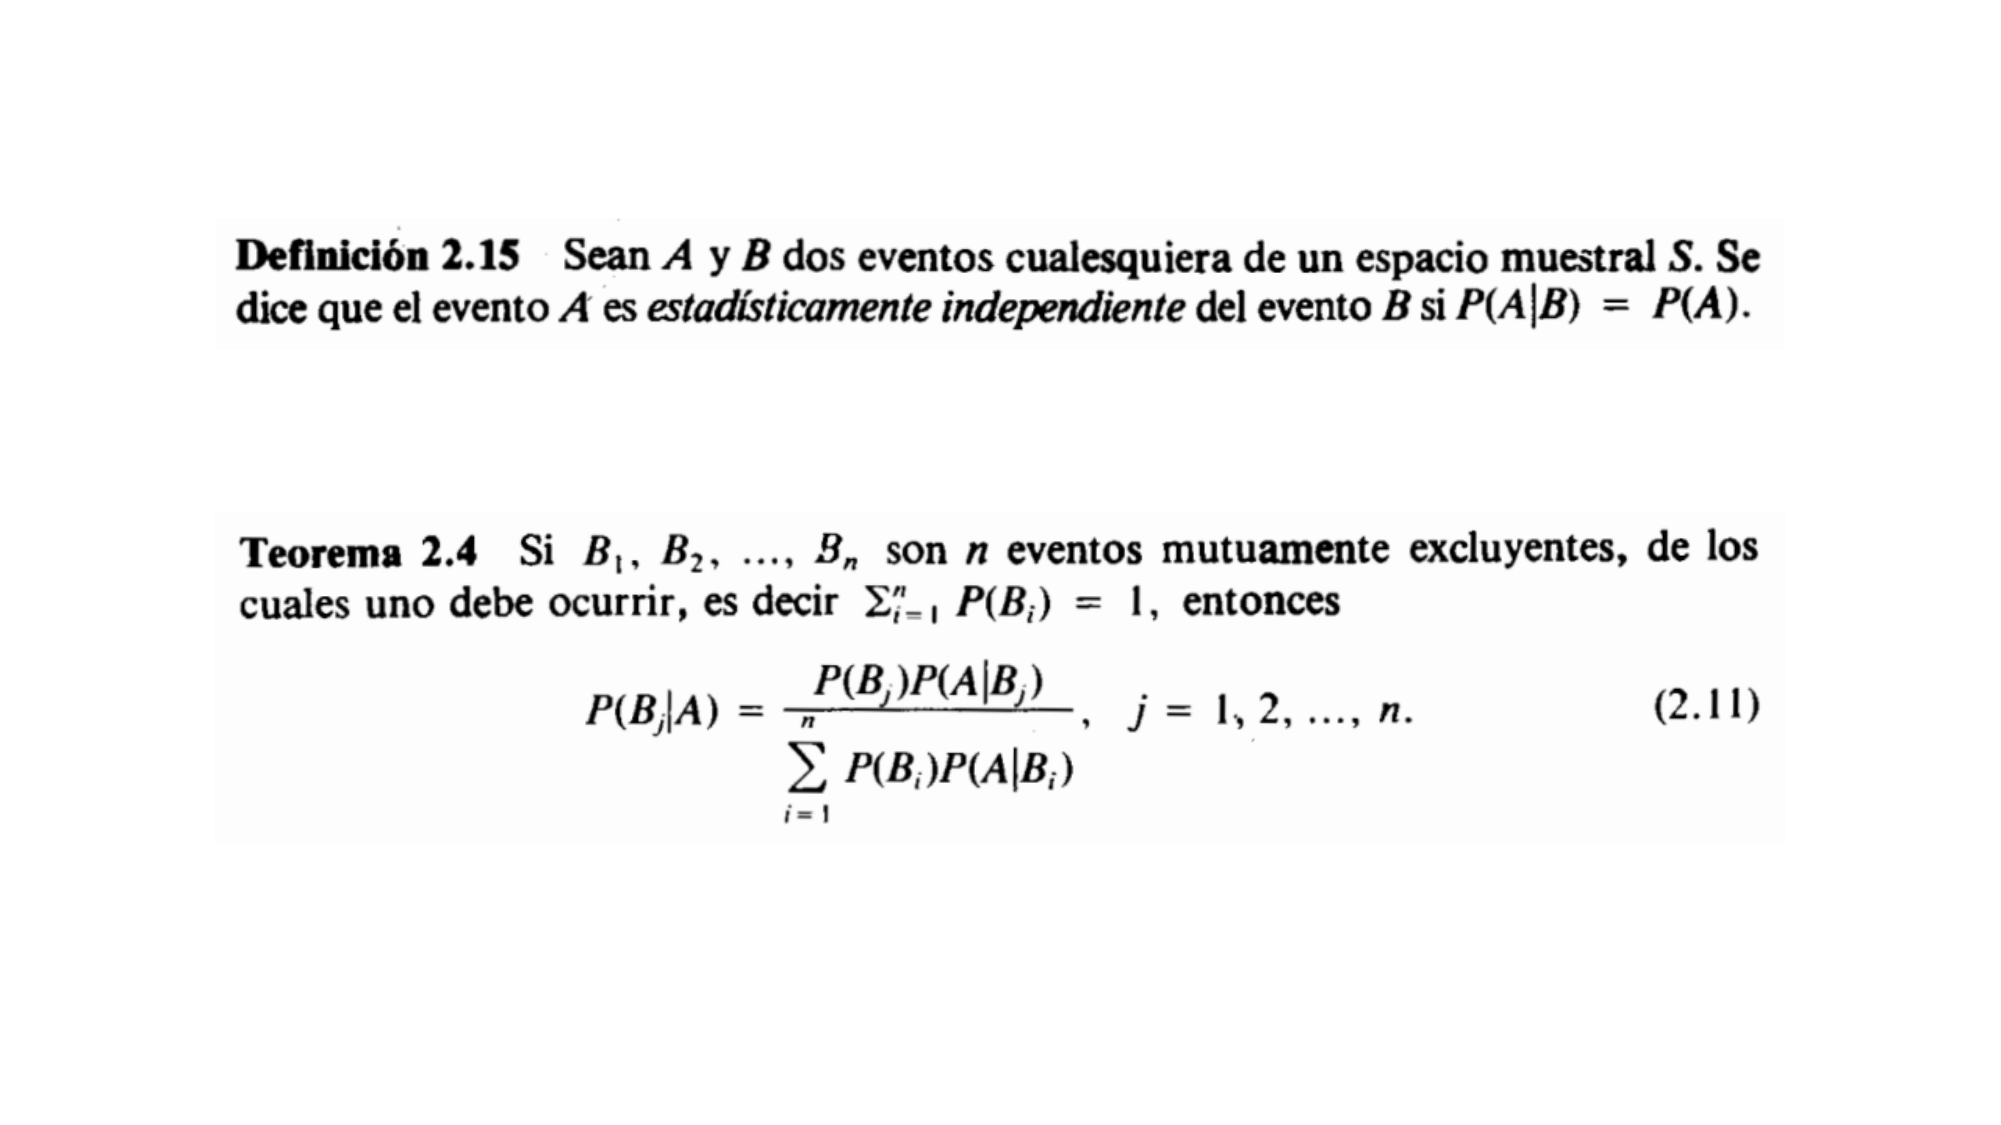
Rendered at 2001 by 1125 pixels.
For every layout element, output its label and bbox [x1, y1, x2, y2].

picture [216, 218, 1784, 350]
picture [215, 512, 1785, 844]
